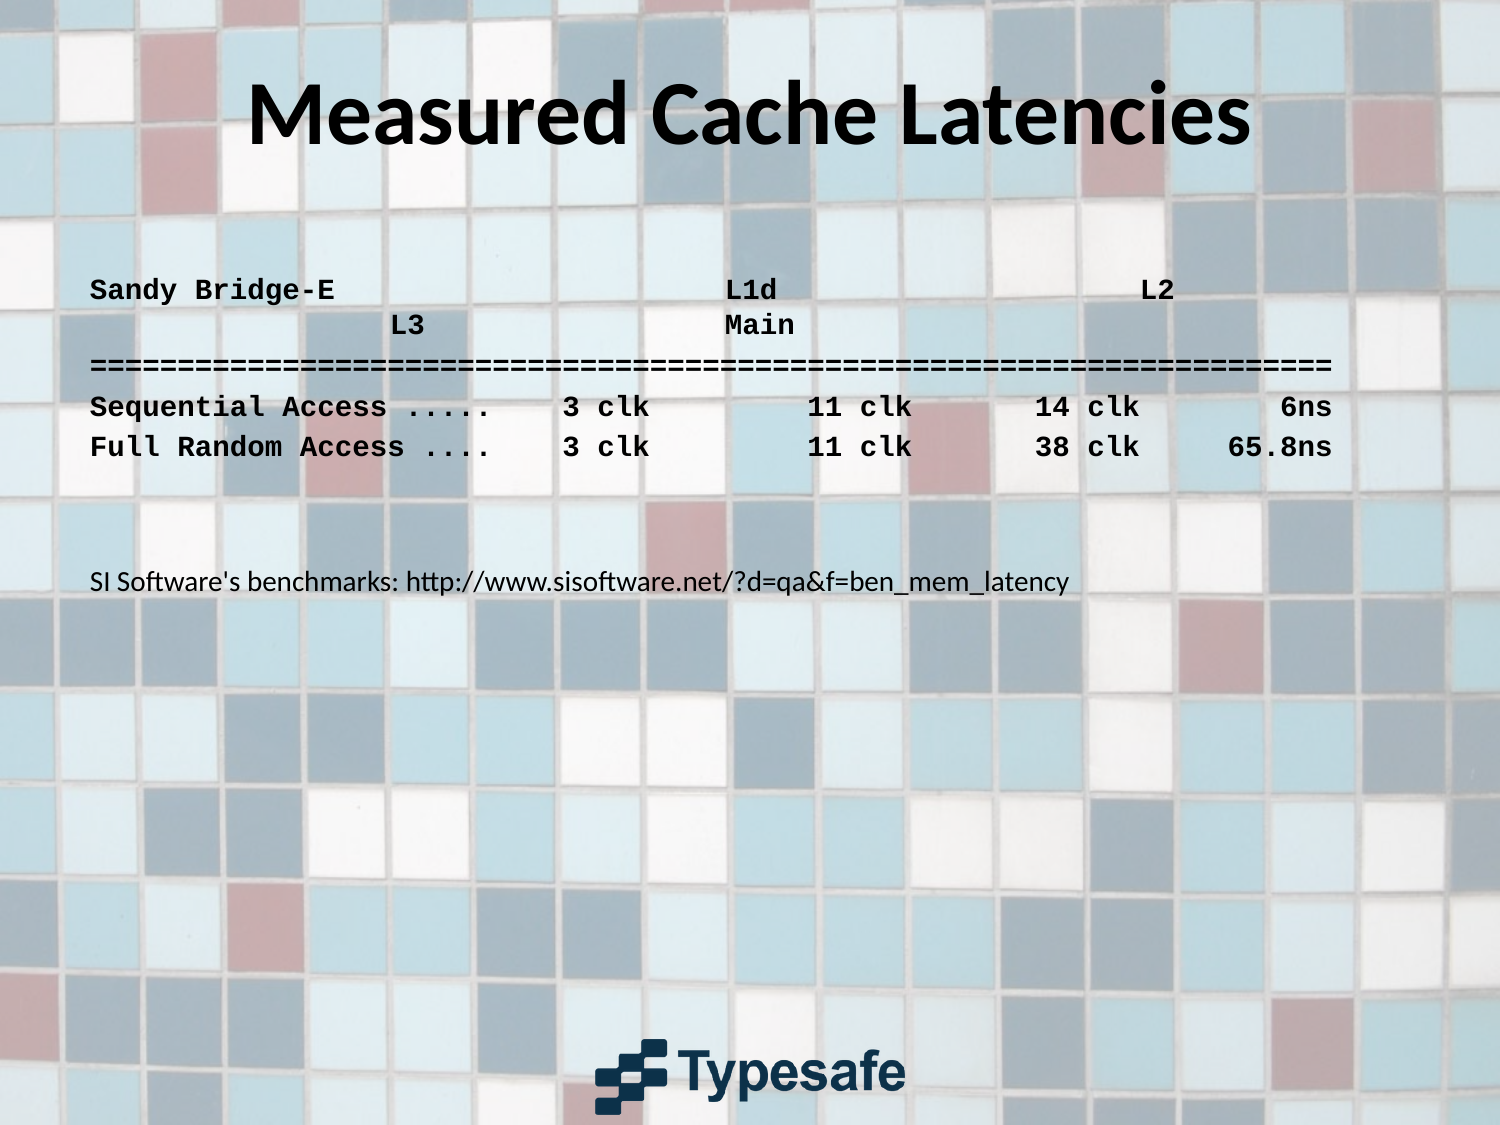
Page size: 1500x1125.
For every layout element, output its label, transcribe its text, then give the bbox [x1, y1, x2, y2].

list Sandy Bridge-E L1d L2 L3 Main ======================================================================= Sequential Access ..... 3 clk 11 clk 14 clk 6ns Full Random Access .... 3 clk 11 clk 38 clk 65.8ns SI Software's benchmarks: http://www.sisoftware.net/?d=qa&f=ben_mem_latency [75, 262, 1425, 1005]
title Measured Cache Latencies [75, 45, 1425, 233]
picture [595, 1039, 905, 1115]
